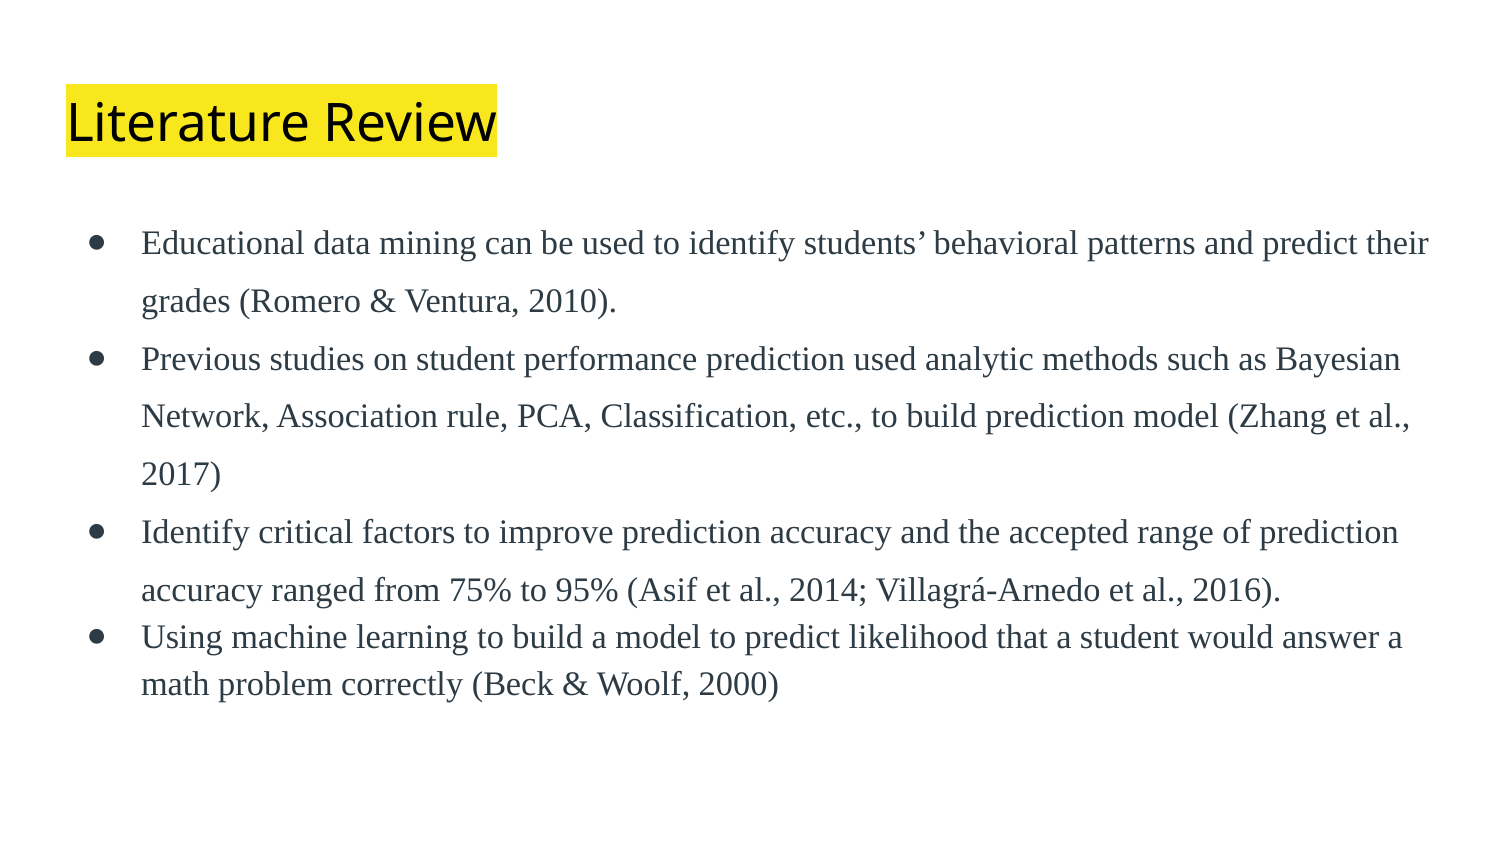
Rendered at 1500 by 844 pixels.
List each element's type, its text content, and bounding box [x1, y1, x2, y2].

title Literature Review [51, 72, 1449, 167]
list Educational data mining can be used to identify students’ behavioral patterns and predict their grades (Romero & Ventura, 2010). Previous studies on student performance prediction used analytic methods such as Bayesian Network, Association rule, PCA, Classification, etc., to build prediction model (Zhang et al., 2017) Identify critical factors to improve prediction accuracy and the accepted range of prediction accuracy ranged from 75% to 95% (Asif et al., 2014; Villagrá-Arnedo et al., 2016). Using machine learning to build a model to predict likelihood that a student would answer a math problem correctly (Beck & Woolf, 2000) [51, 189, 1449, 782]
